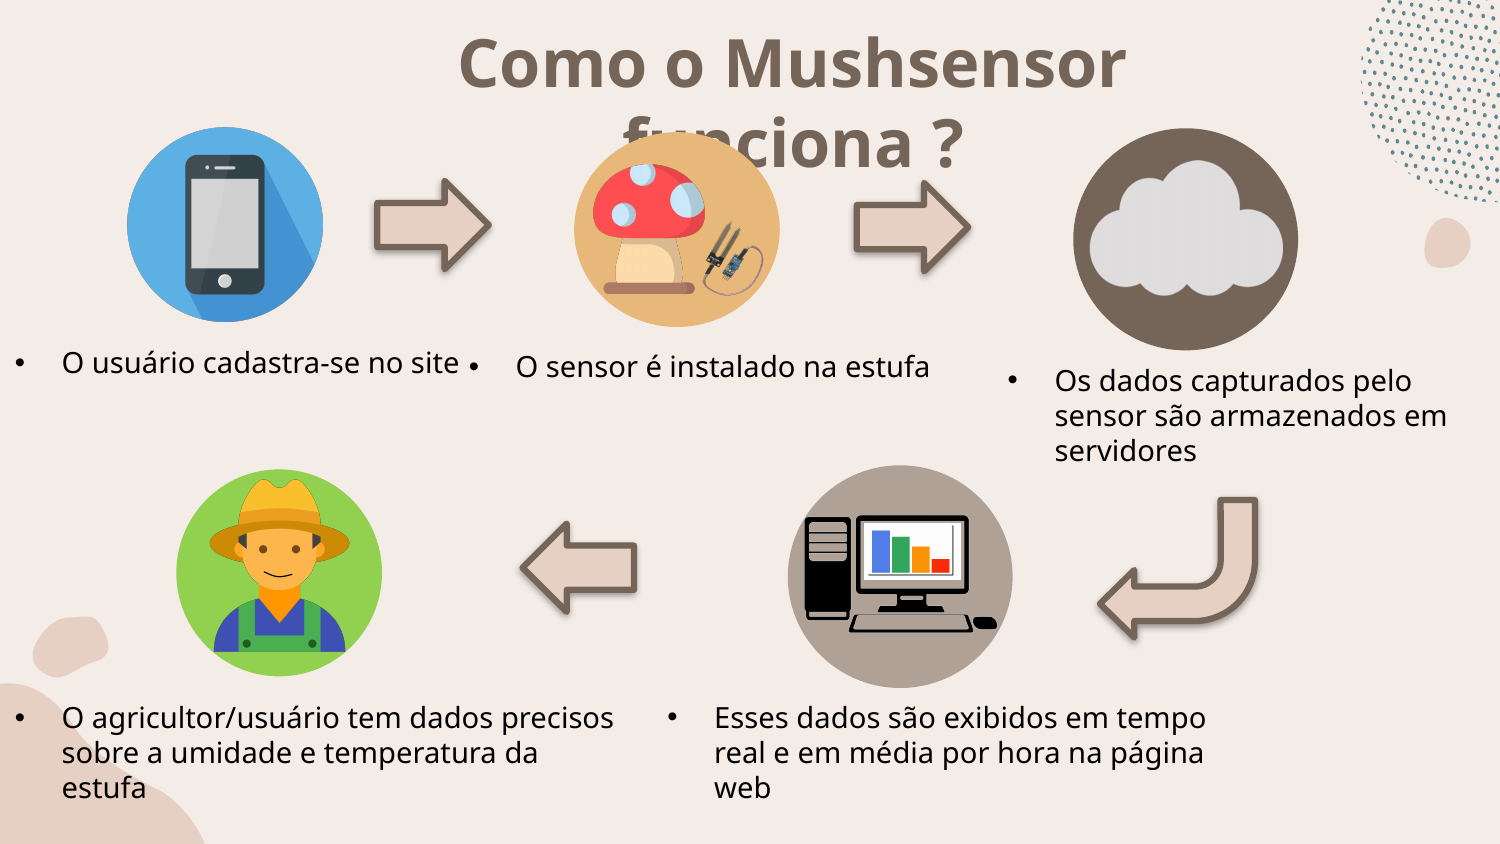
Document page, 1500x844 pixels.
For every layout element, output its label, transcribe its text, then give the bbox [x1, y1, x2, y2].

text_box [1098, 310, 1273, 351]
text_box [374, 177, 492, 273]
picture [180, 463, 378, 661]
text_box [1004, 533, 1013, 620]
picture [800, 470, 1000, 677]
text_box [787, 537, 795, 616]
picture [1076, 146, 1283, 302]
text_box O sensor é instalado na estufa [454, 340, 975, 391]
text_box Como o Mushsensor funciona ? [268, 13, 1318, 189]
picture [583, 163, 801, 323]
picture [126, 127, 323, 322]
text_box [1126, 128, 1246, 145]
text_box [608, 302, 732, 327]
text_box O usuário cadastra-se no site [0, 337, 481, 387]
text_box [241, 669, 318, 677]
text_box [853, 180, 972, 275]
text_box [602, 132, 779, 213]
text_box Os dados capturados pelo sensor são armazenados em servidores [992, 354, 1474, 475]
text_box [871, 465, 929, 469]
text_box [1287, 191, 1299, 288]
text_box [1096, 496, 1259, 641]
text_box Esses dados são exibidos em tempo real e em média por hora na página web [652, 691, 1238, 812]
text_box [574, 203, 578, 257]
text_box [519, 520, 638, 615]
text_box O agricultor/usuário tem dados precisos sobre a umidade e temperatura da estufa [0, 692, 643, 812]
